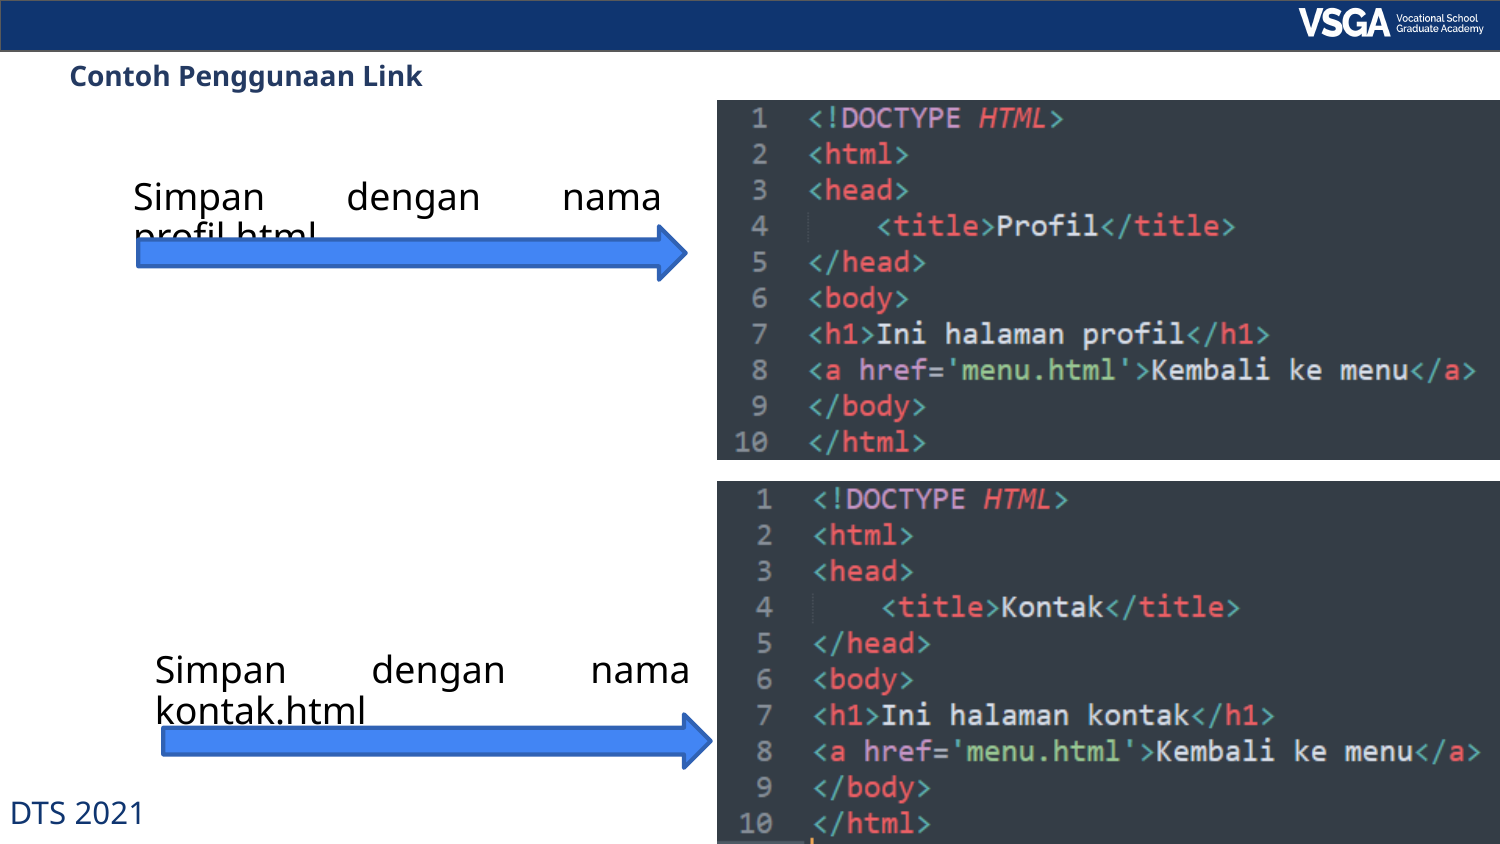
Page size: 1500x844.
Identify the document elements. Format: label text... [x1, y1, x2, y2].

text_box Contoh Penggunaan Link [54, 52, 982, 100]
text_box DTS 2021 [0, 785, 608, 818]
picture [1284, 0, 1499, 79]
picture [716, 481, 1500, 844]
text_box Simpan dengan nama kontak.html [139, 644, 706, 740]
text_box [161, 712, 711, 770]
text_box [136, 224, 688, 282]
text_box Simpan dengan nama profil.html [118, 170, 678, 267]
picture [716, 99, 1500, 460]
text_box [0, 0, 1279, 52]
